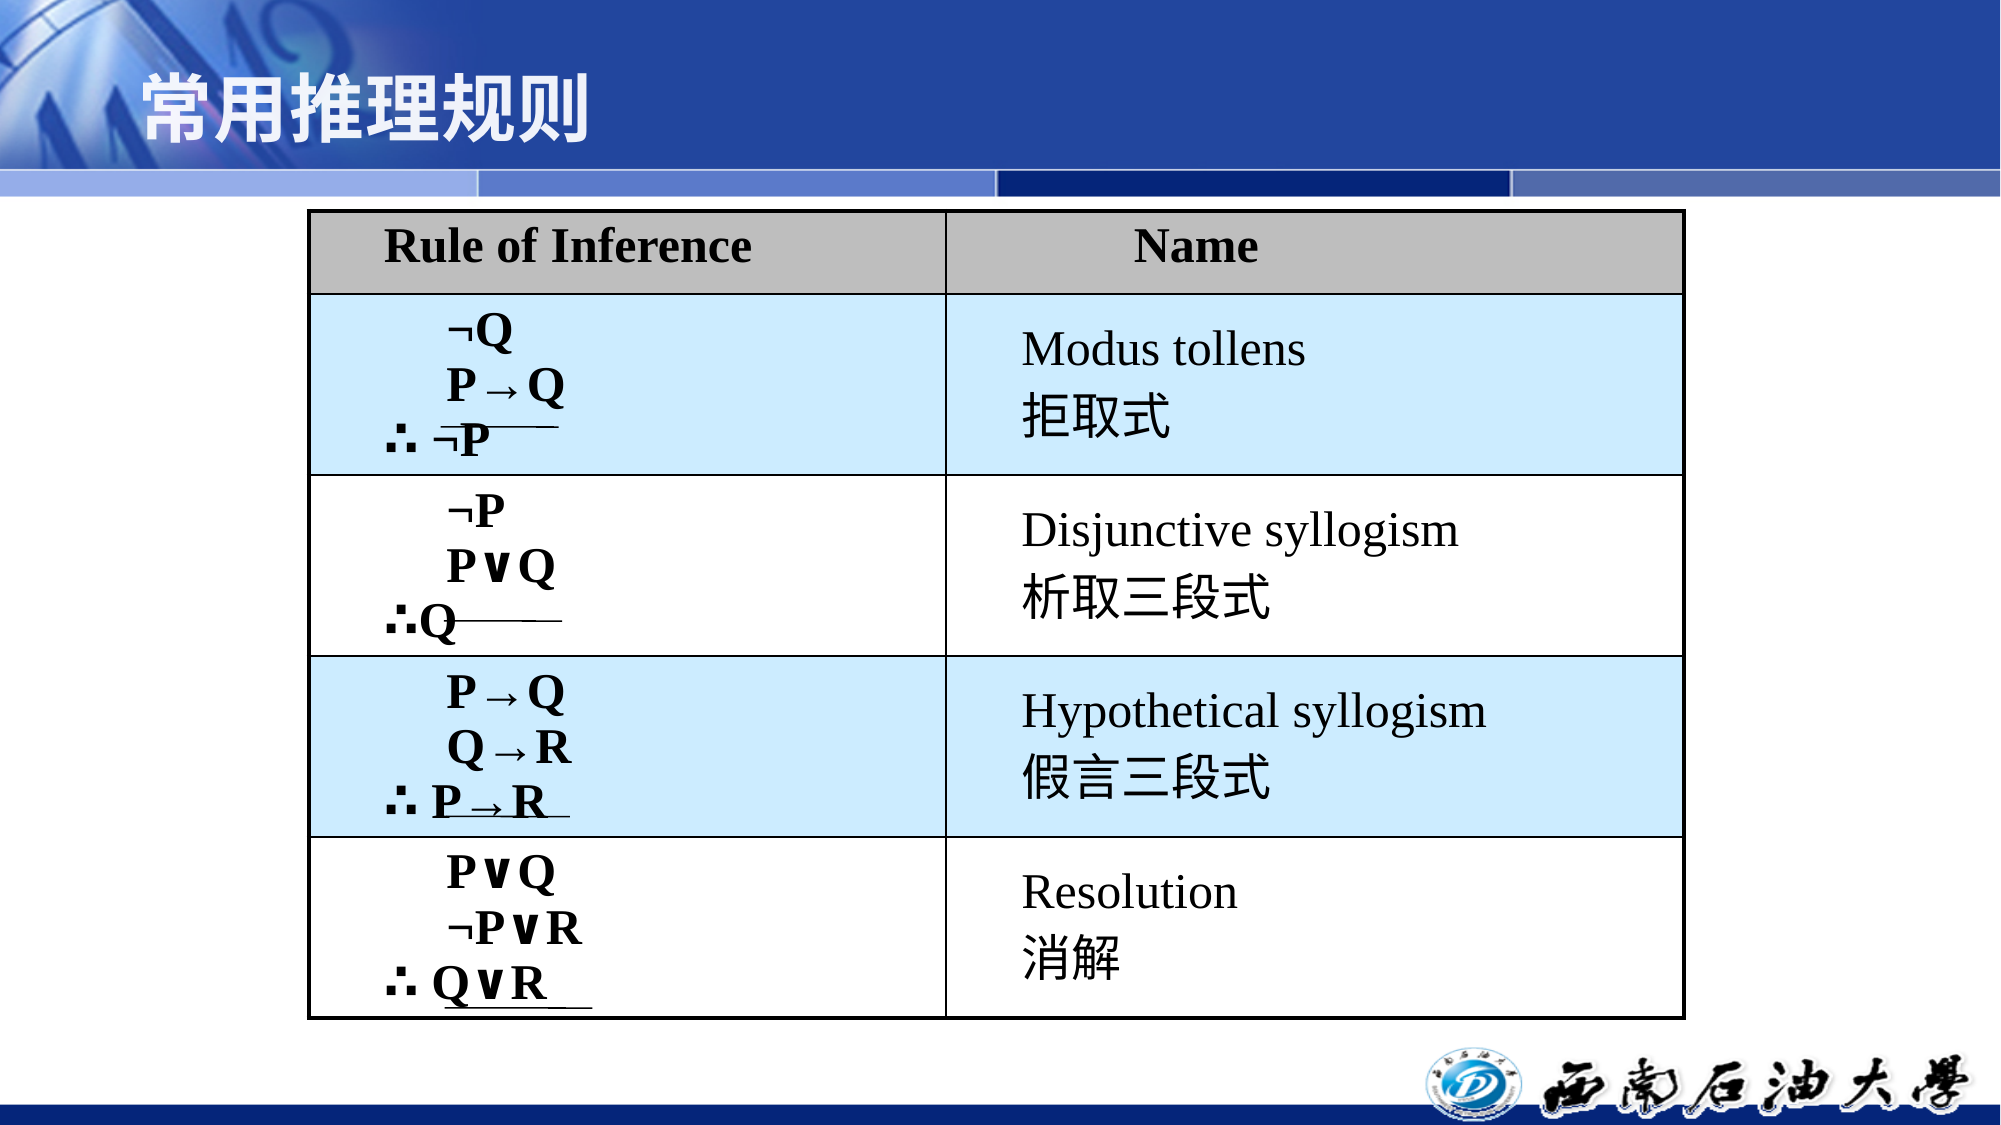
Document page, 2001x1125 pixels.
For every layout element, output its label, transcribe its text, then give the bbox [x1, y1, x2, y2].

table_cell ¬P P∨Q ∴Q [311, 476, 945, 655]
table_cell ¬Q P→Q ∴ ¬P [311, 295, 945, 474]
table_cell P∨Q ¬P∨R ∴ Q∨R [311, 838, 945, 1016]
table_cell Resolution 消解 [947, 838, 1682, 1016]
table_header Rule of Inference [311, 213, 945, 293]
table_cell Modus tollens 拒取式 [947, 295, 1682, 474]
picture [0, 0, 2001, 1125]
table_cell Hypothetical syllogism 假言三段式 [947, 657, 1682, 836]
title 常用推理规则 [122, 37, 1883, 176]
table_cell Disjunctive syllogism 析取三段式 [947, 476, 1682, 655]
table_header Name [947, 213, 1682, 293]
table_cell P→Q Q→R ∴ P→R [311, 657, 945, 836]
